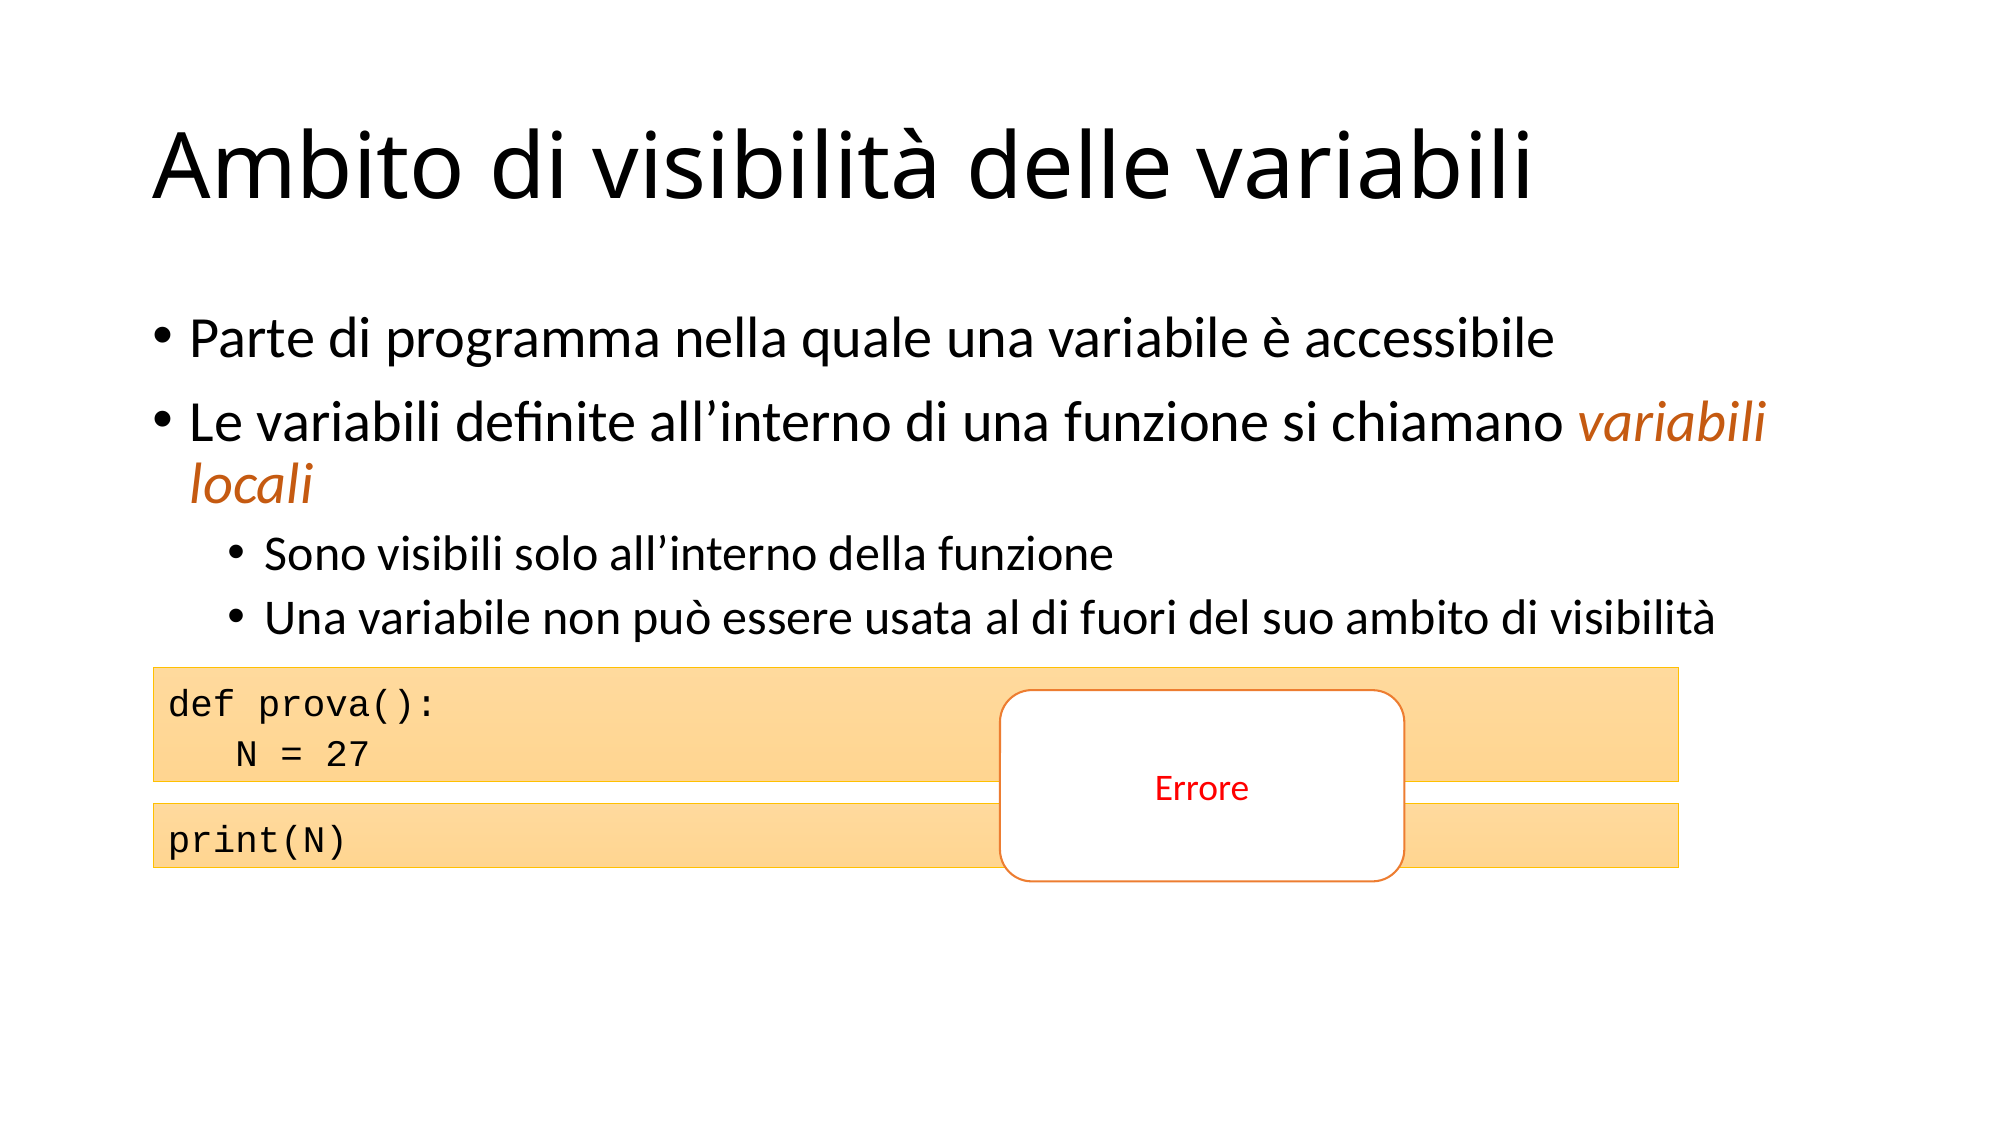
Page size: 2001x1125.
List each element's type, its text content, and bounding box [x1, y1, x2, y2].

text_box print(N) [153, 803, 1003, 868]
text_box def prova(): N = 27 [153, 667, 1679, 782]
list Parte di programma nella quale una variabile è accessibile Le variabili definite all’interno di una funzione si chiamano variabili locali Sono visibili solo all’interno della funzione Una variabile non può essere usata al di fuori del suo ambito di visibilità [137, 299, 1863, 1014]
text_box print(N) [1401, 803, 1679, 868]
text_box Errore [998, 689, 1406, 883]
title Ambito di visibilità delle variabili [137, 59, 1863, 278]
